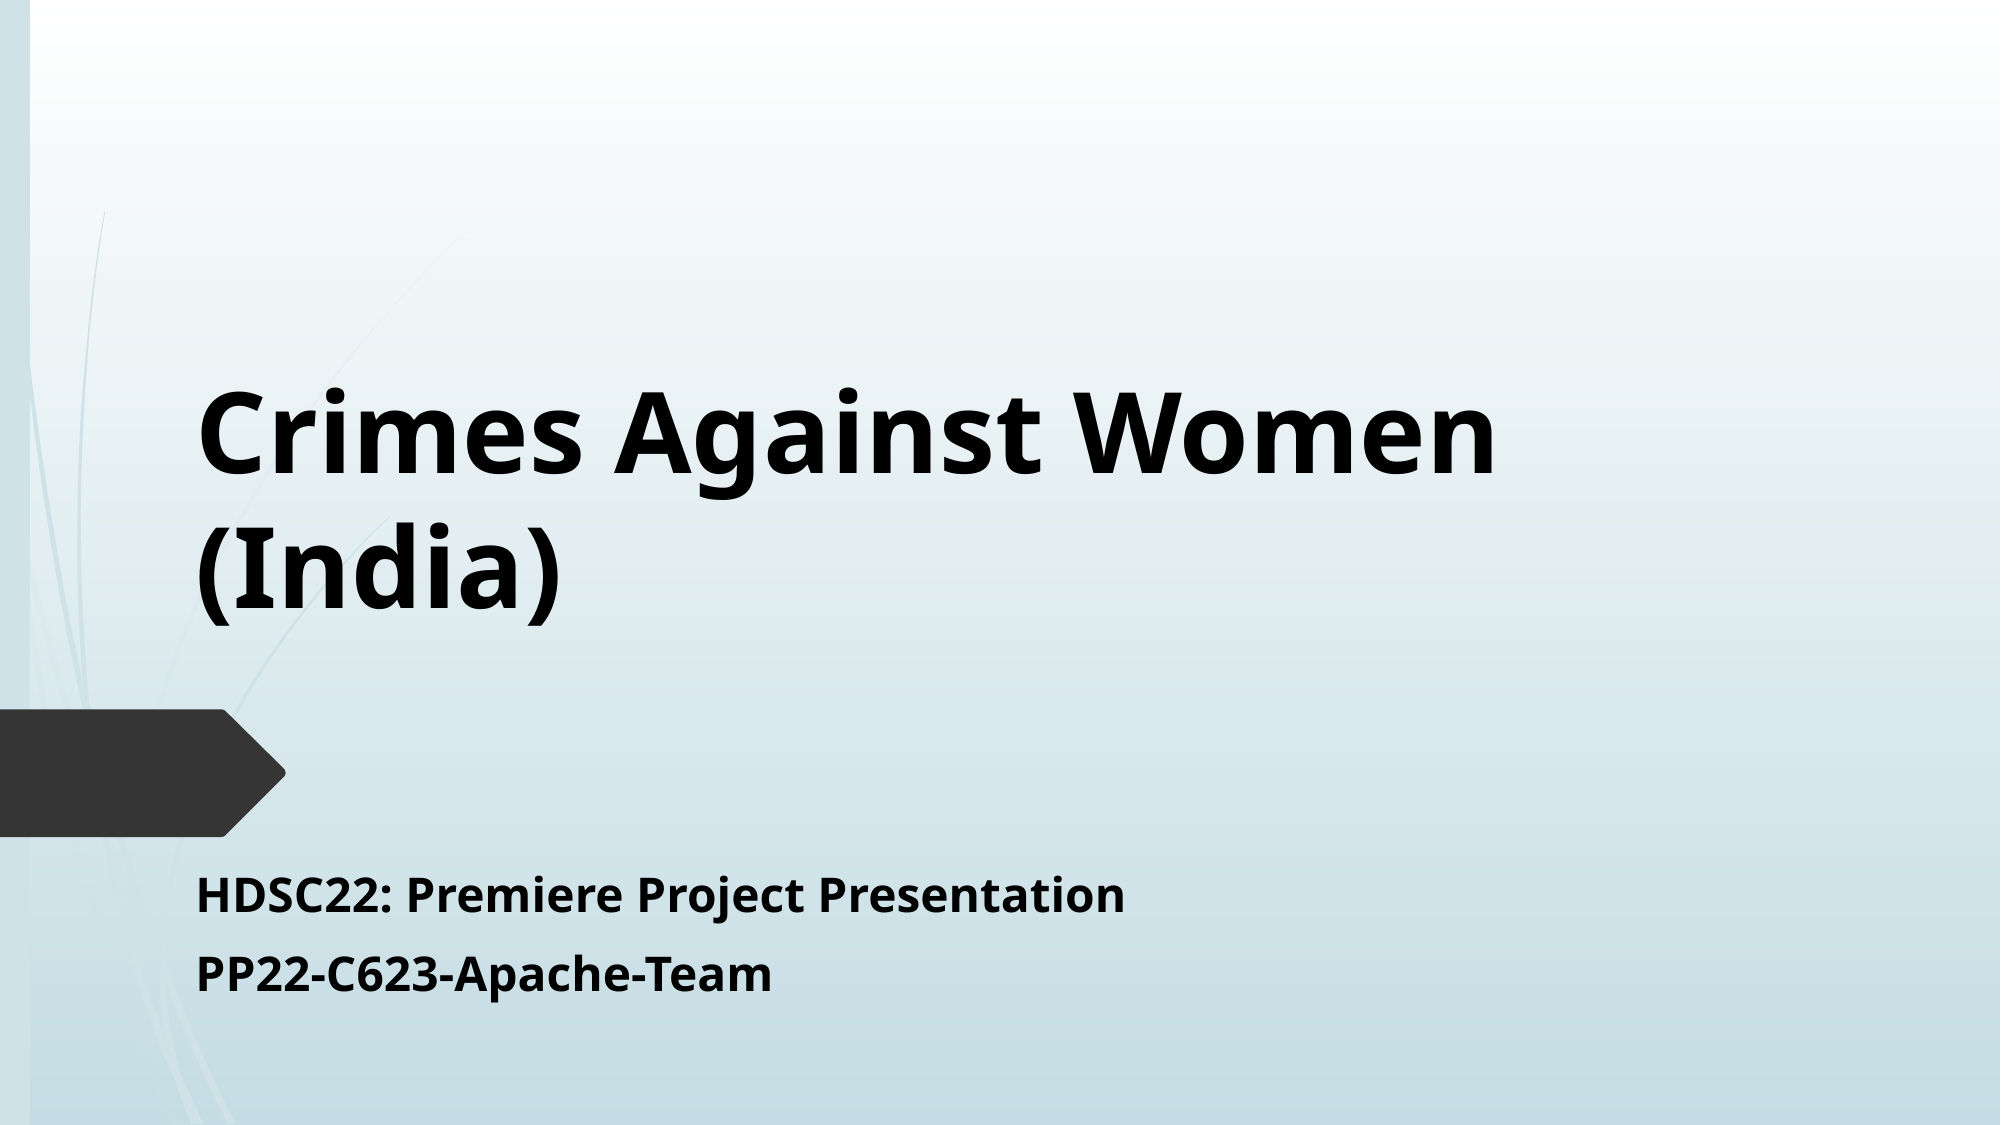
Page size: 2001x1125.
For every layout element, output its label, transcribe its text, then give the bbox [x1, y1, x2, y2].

title Crimes Against Women (India) [180, 0, 1831, 639]
subtitle HDSC22: Premiere Project Presentation PP22-C623-Apache-Team [180, 857, 1831, 1045]
